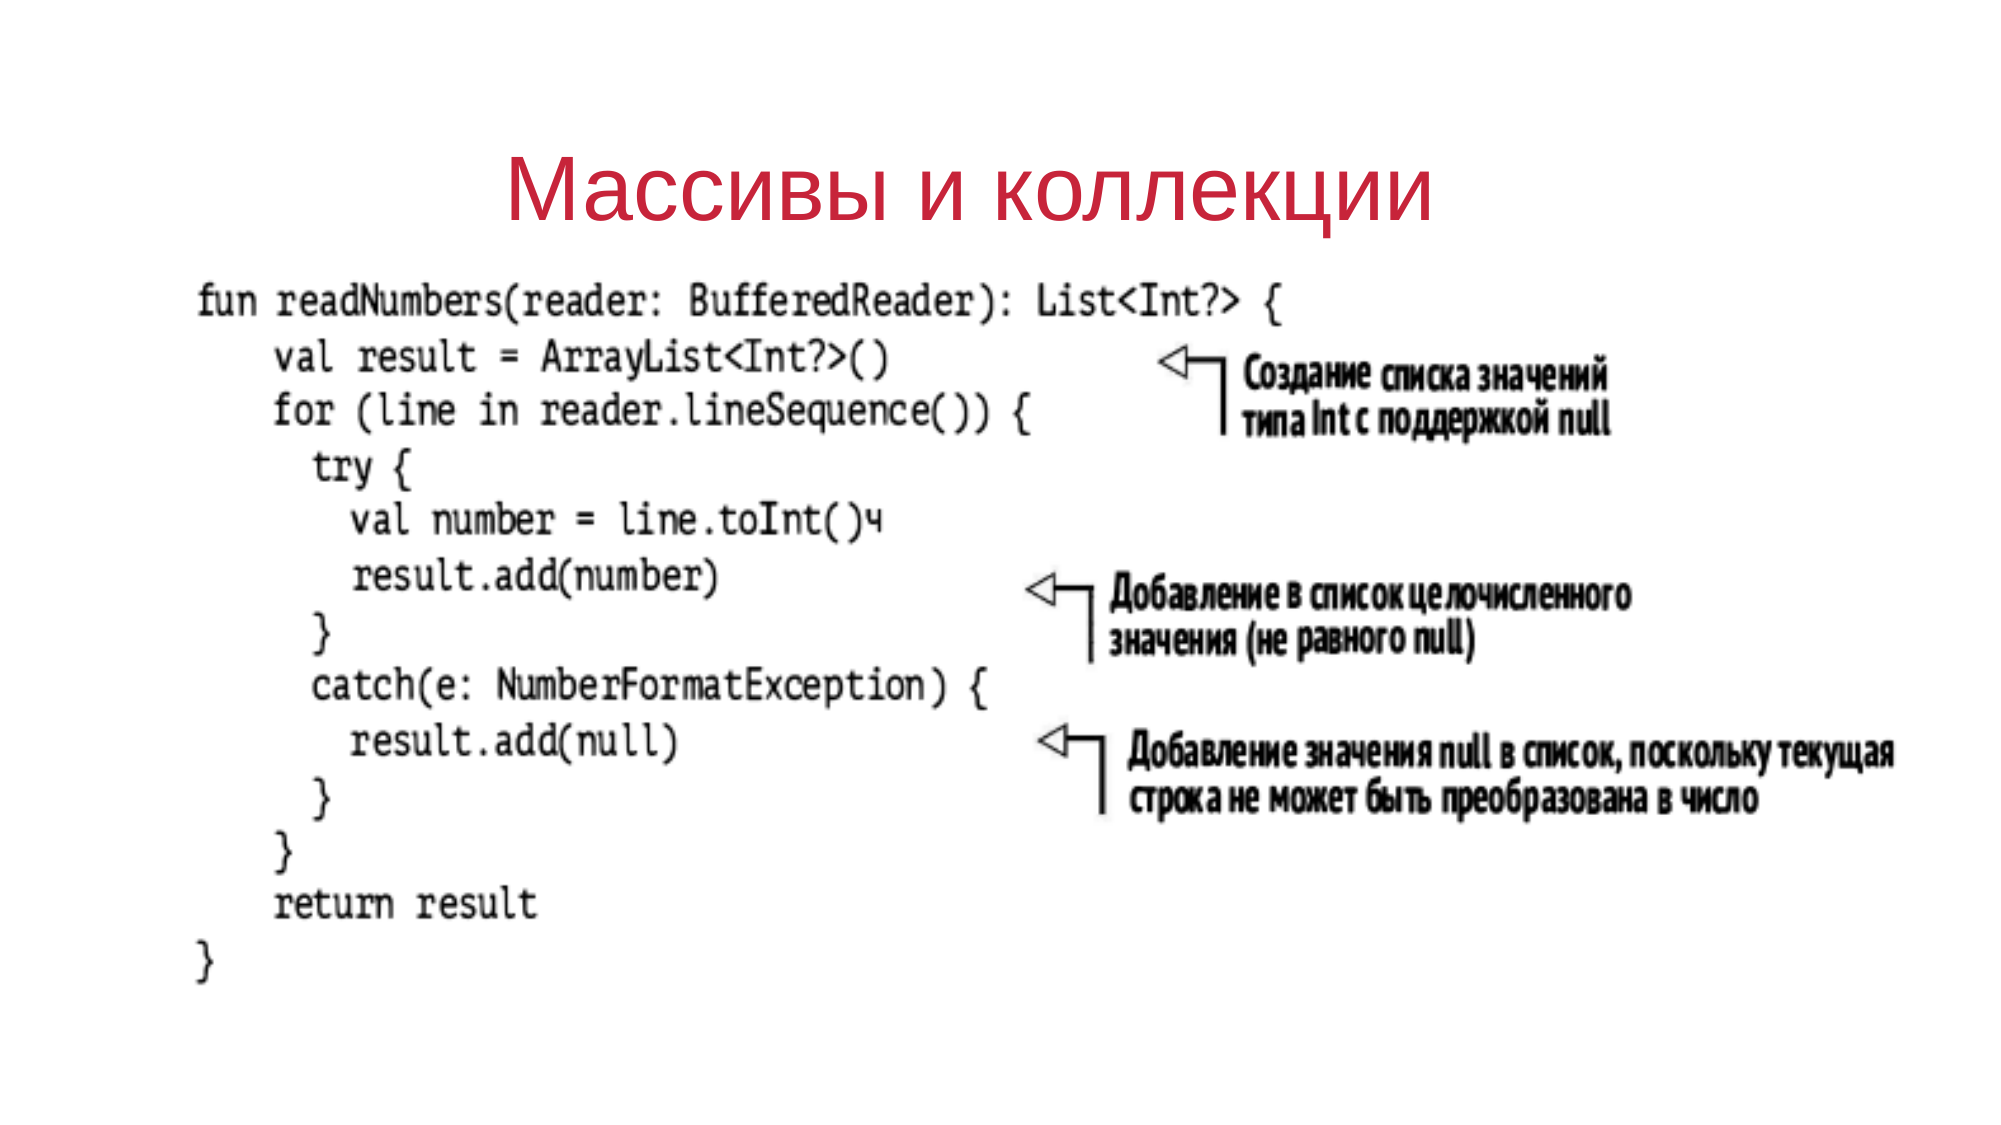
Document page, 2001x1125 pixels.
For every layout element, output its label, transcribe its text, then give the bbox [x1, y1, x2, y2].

picture [153, 253, 1922, 993]
text_box Массивы и коллекции [99, 59, 1843, 308]
